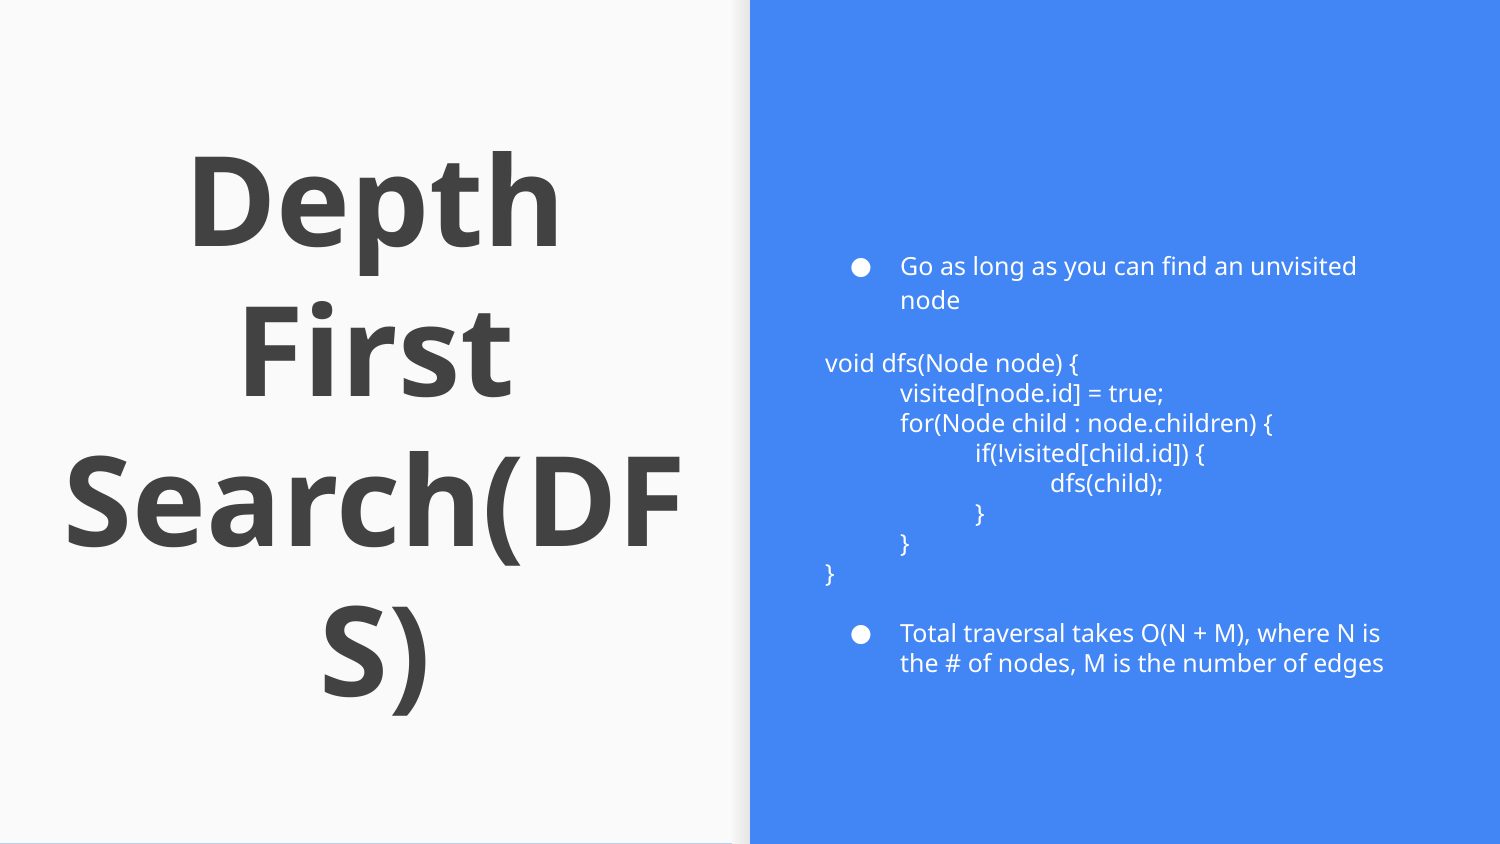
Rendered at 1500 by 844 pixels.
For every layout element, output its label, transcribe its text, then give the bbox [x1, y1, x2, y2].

title Depth First Search(DFS) [43, 281, 708, 562]
list Go as long as you can find an unvisited node void dfs(Node node) { visited[node.id] = true; for(Node child : node.children) { if(!visited[child.id]) { dfs(child); } } } Total traversal takes O(N + M), where N is the # of nodes, M is the number of edges [810, 197, 1440, 725]
